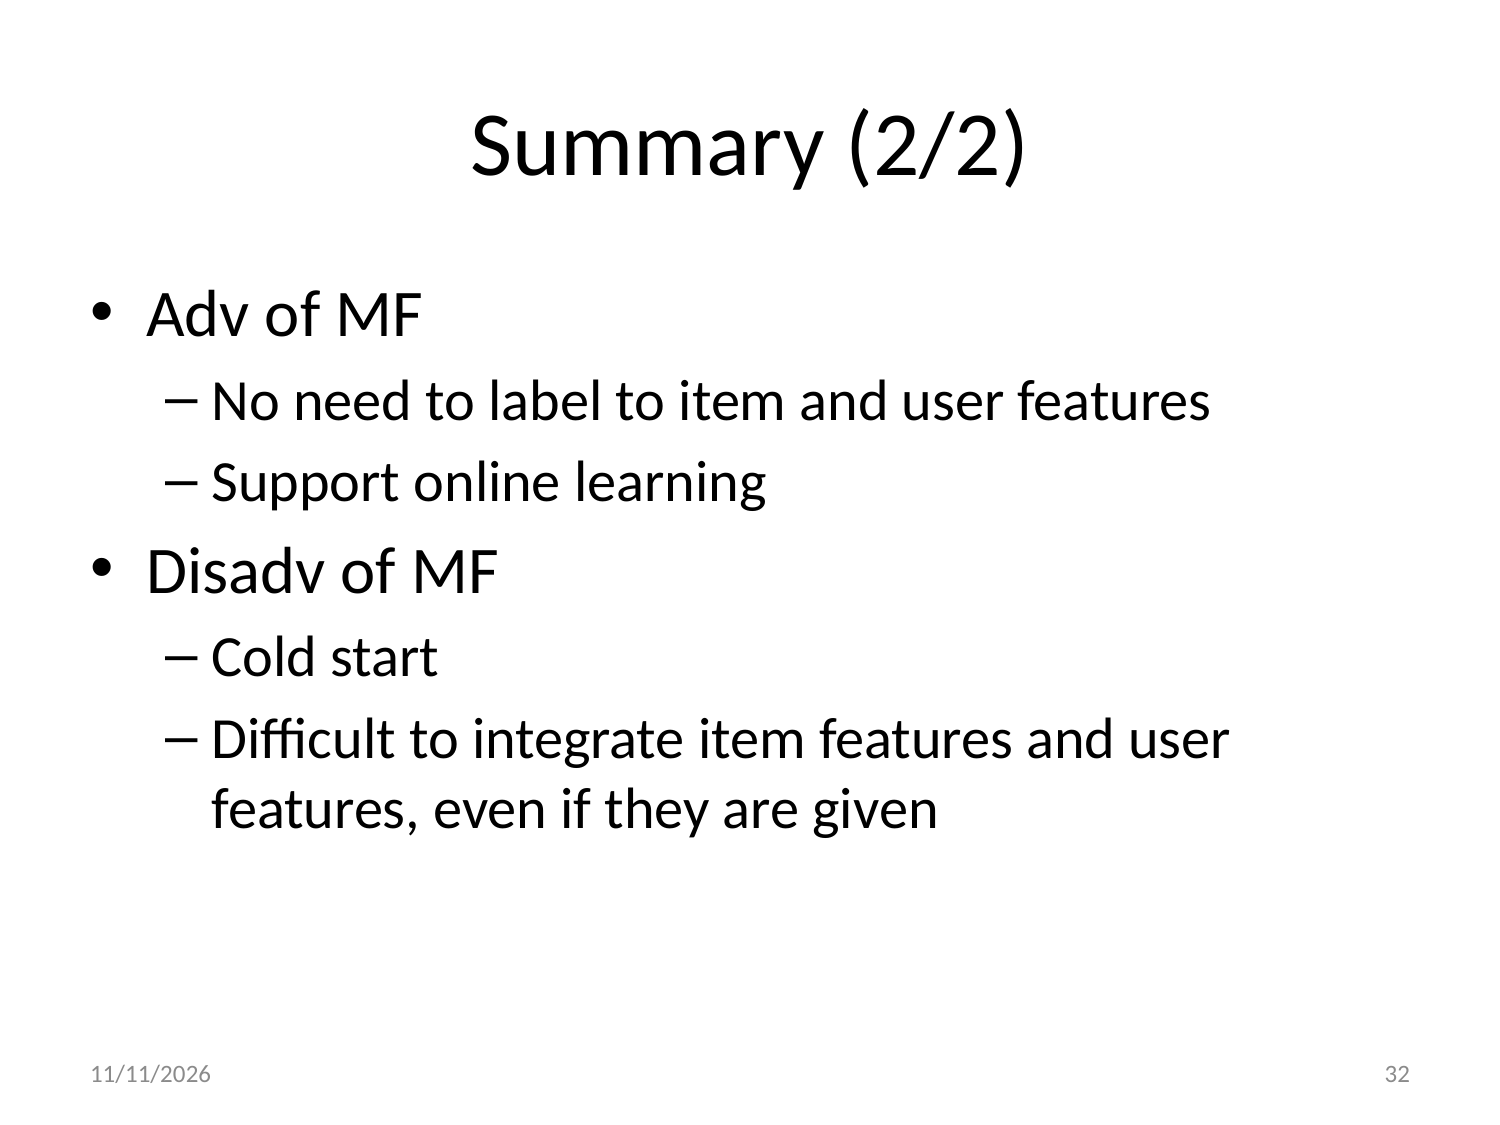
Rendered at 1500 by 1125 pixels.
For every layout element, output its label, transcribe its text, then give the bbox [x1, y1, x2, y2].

list Adv of MF No need to label to item and user features Support online learning Disadv of MF Cold start Difficult to integrate item features and user features, even if they are given [75, 262, 1425, 1005]
title Summary (2/2) [75, 45, 1425, 233]
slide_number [75, 1042, 425, 1103]
slide_number 32 [1074, 1042, 1425, 1103]
